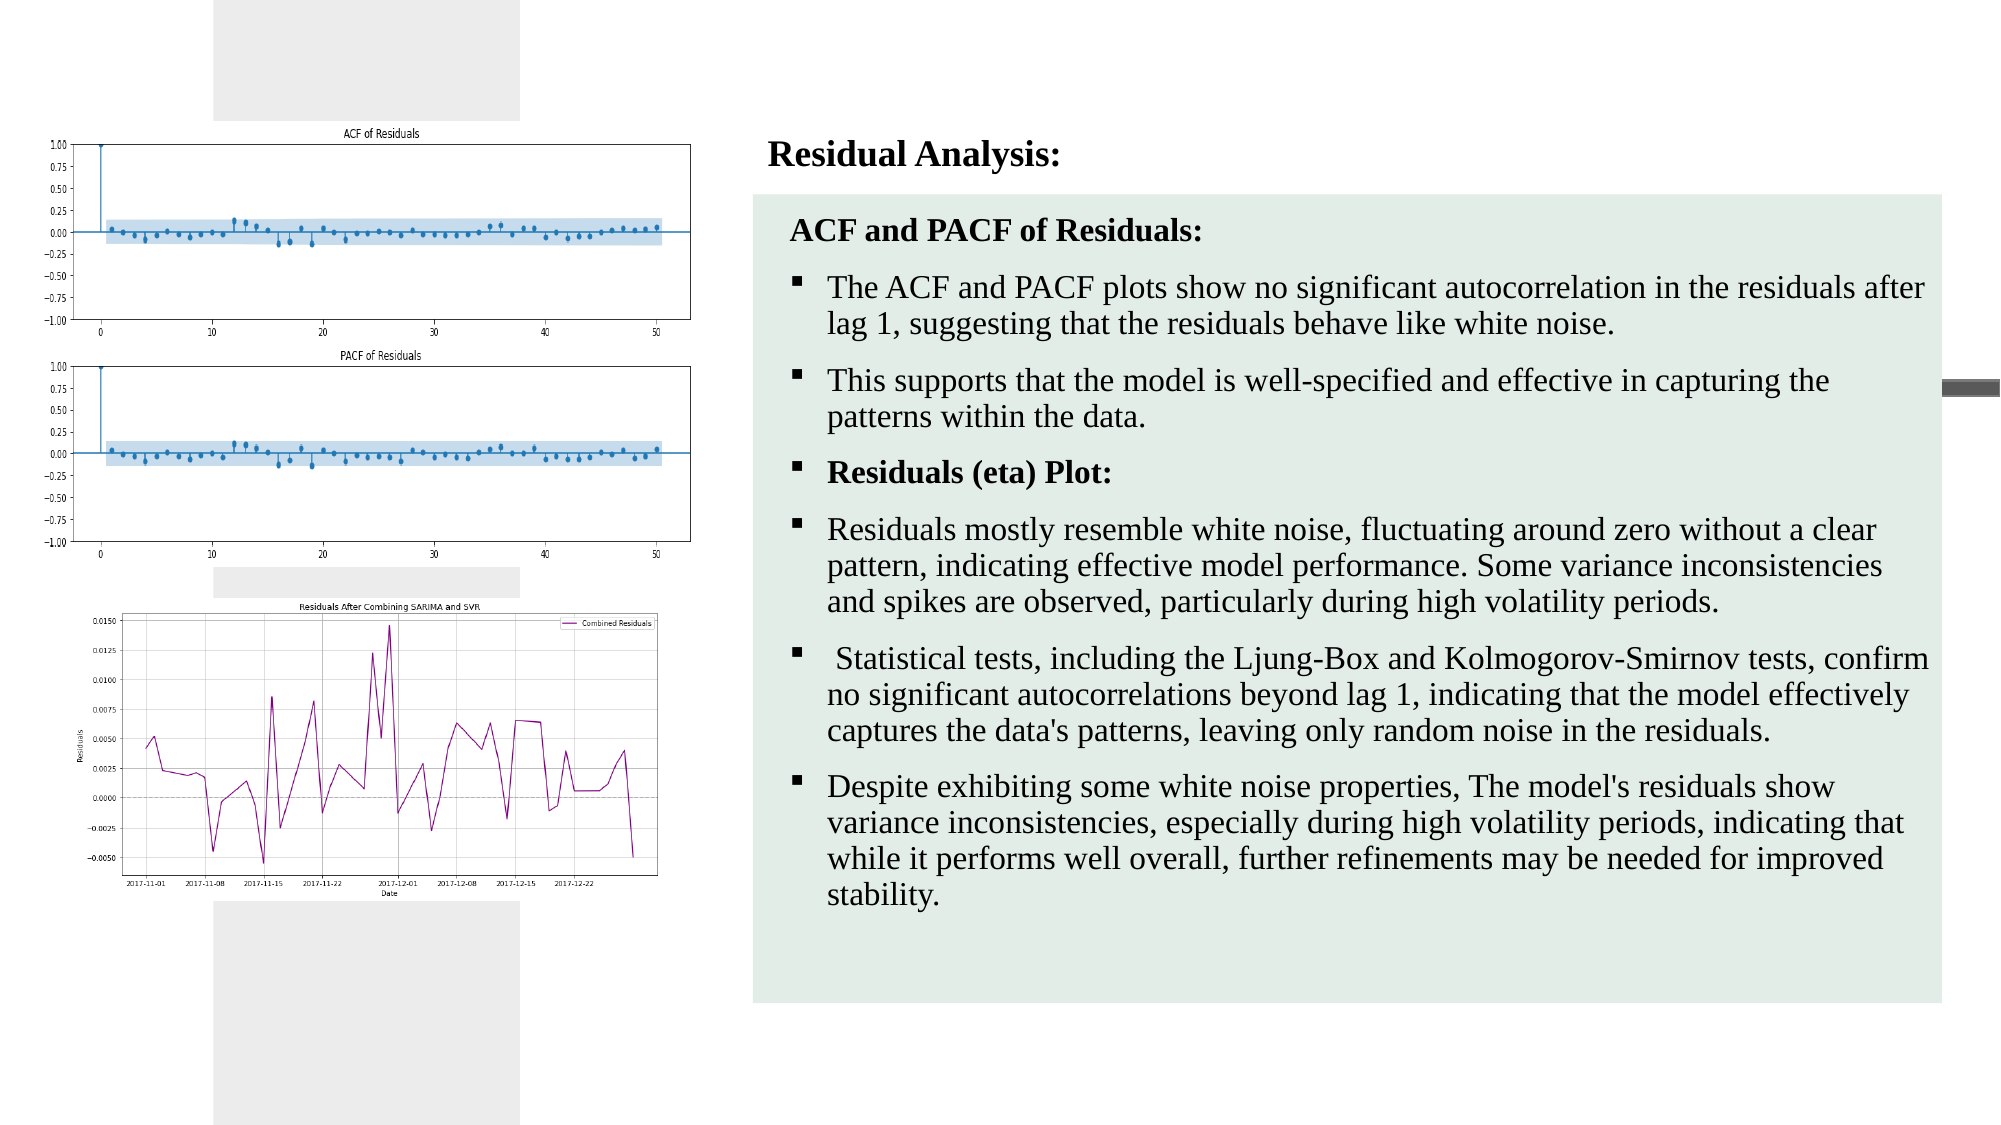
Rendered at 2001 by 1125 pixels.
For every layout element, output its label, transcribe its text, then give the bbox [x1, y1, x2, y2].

text_box [212, 567, 521, 598]
text_box [212, 0, 521, 121]
picture [38, 121, 695, 567]
text_box Residual Analysis: [752, 121, 1848, 182]
text_box [212, 901, 521, 1125]
picture [72, 598, 662, 901]
text_box [1950, 379, 2000, 397]
text_box [752, 193, 1943, 1004]
text_box ACF and PACF of Residuals: The ACF and PACF plots show no significant autocorrelation in the residuals after lag 1, suggesting that the residuals behave like white noise. This supports that the model is well-specified and effective in capturing the patterns within the data. Residuals (eta) Plot: Residuals mostly resemble white noise, fluctuating around zero without a clear pattern, indicating effective model performance. Some variance inconsistencies and spikes are observed, particularly during high volatility periods. Statistical tests, including the Ljung-Box and Kolmogorov-Smirnov tests, confirm no significant autocorrelations beyond lag 1, indicating that the model effectively captures the data's patterns, leaving only random noise in the residuals. Despite exhibiting some white noise properties, The model's residuals show variance inconsistencies, especially during high volatility periods, indicating that while it performs well overall, further refinements may be needed for improved stability. [774, 205, 1950, 1035]
